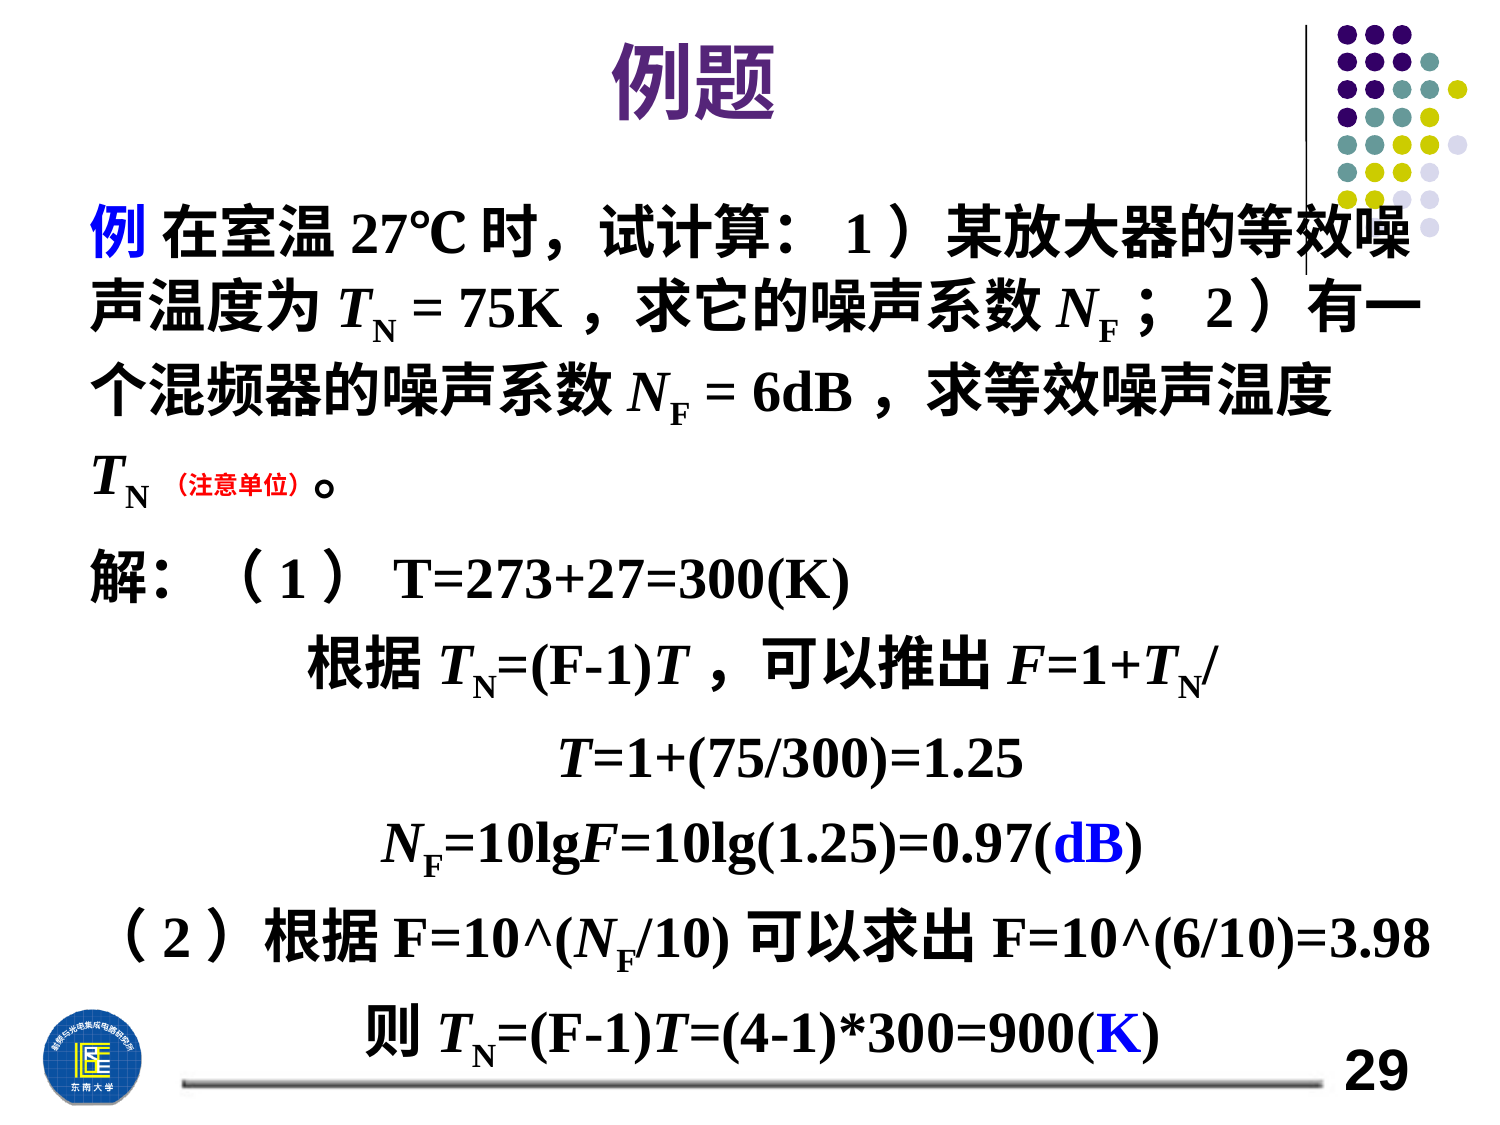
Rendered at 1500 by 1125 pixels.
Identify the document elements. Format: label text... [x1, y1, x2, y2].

text_box 例题 [75, 20, 1313, 138]
text_box 例 在室温27℃时，试计算：1）某放大器的等效噪声温度为TN = 75K，求它的噪声系数NF；2）有一个混频器的噪声系数NF = 6dB，求等效噪声温度TN（注意单位）。 解：（1）T=273+27=300(K) 根据TN=(F-1)T，可以推出F=1+TN/T=1+(75/300)=1.25 NF=10lgF=10lg(1.25)=0.97(dB) （2）根据F=10^(NF/10)可以求出F=10^(6/10)=3.98 则TN=(F-1)T=(4-1)*300=900(K) [75, 174, 1450, 1075]
slide_number 29 [1074, 1075, 1426, 1101]
picture [34, 999, 148, 1113]
picture [171, 1075, 1353, 1111]
